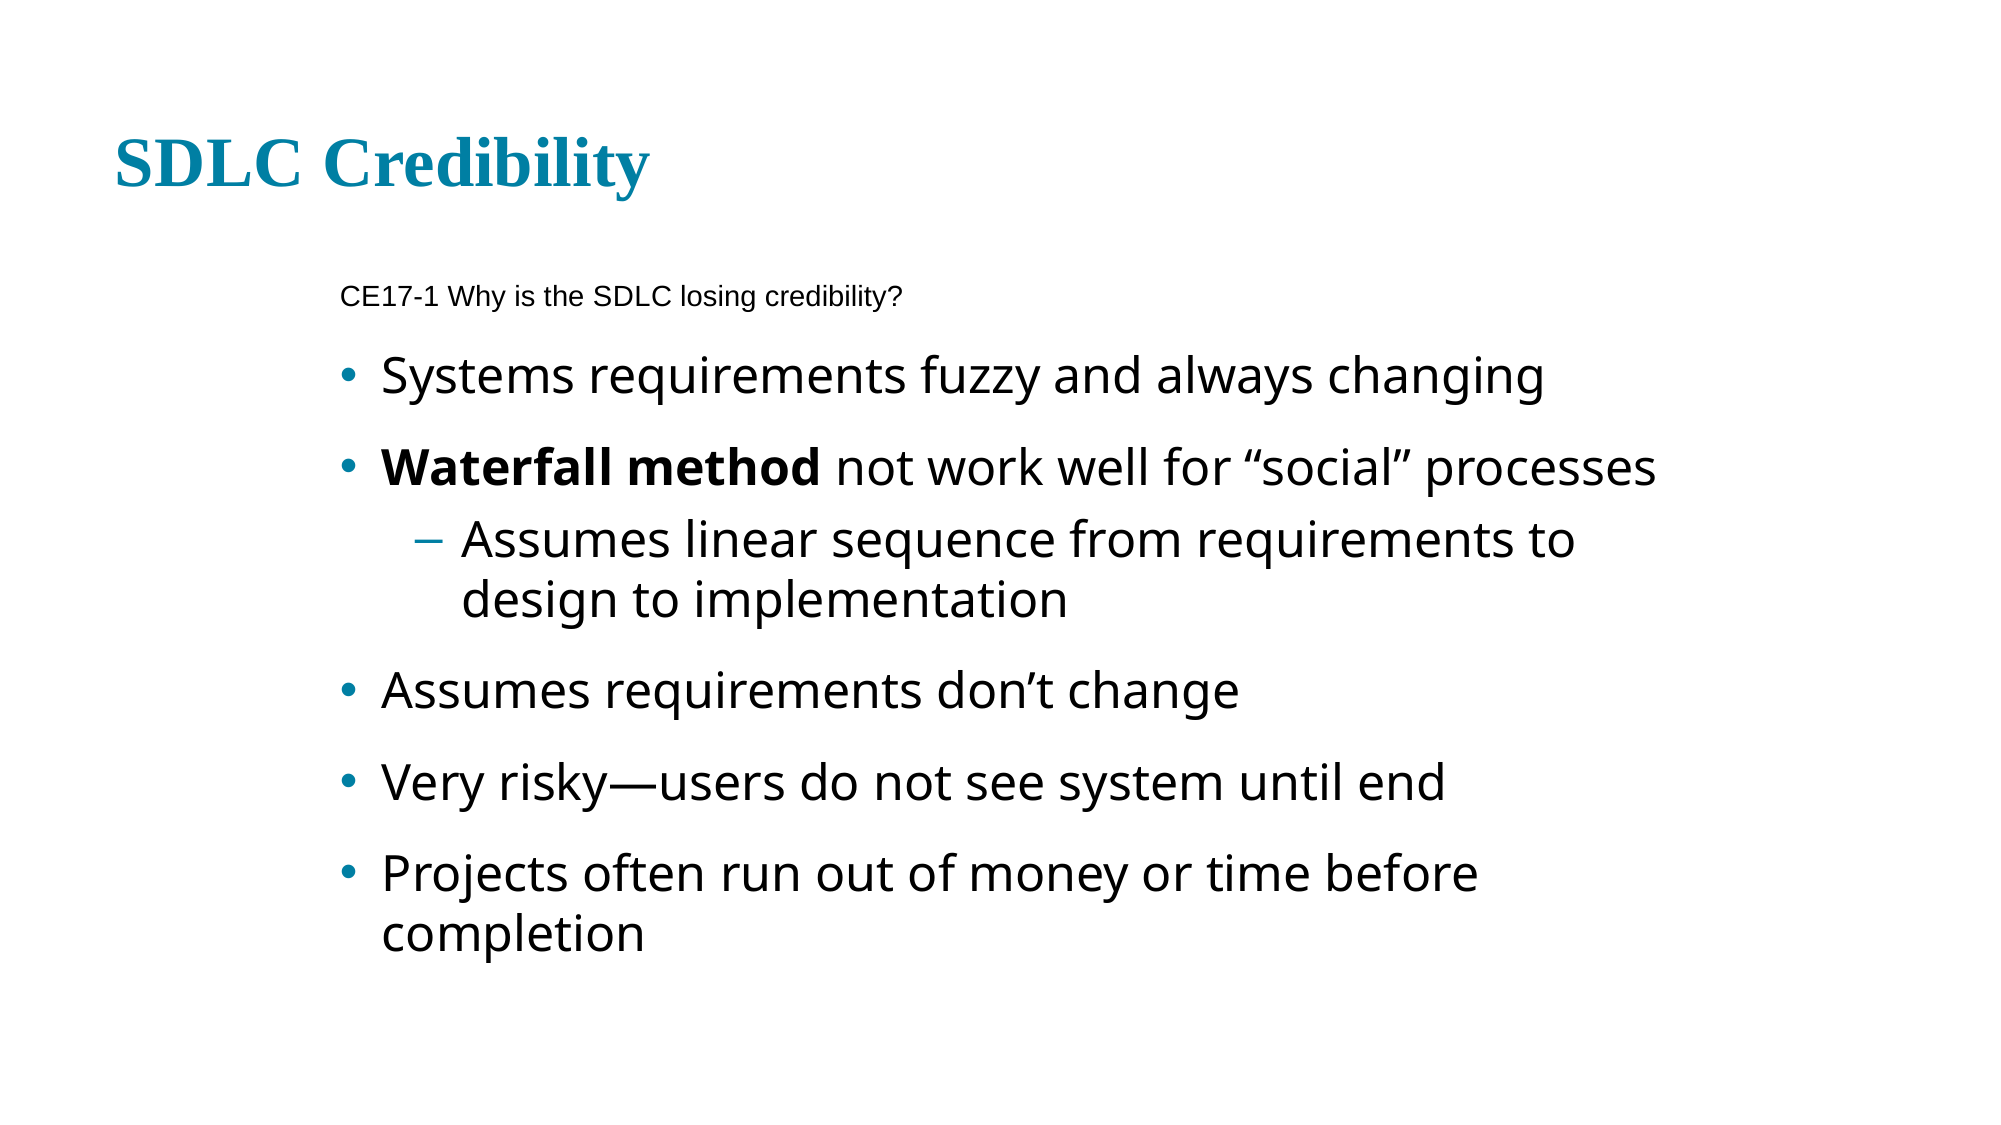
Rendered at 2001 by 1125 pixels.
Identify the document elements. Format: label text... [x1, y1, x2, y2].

list CE 17-1 Why is the S D L C losing credibility? Systems requirements fuzzy and always changing Waterfall method not work well for “social” processes Assumes linear sequence from requirements to design to implementation Assumes requirements don’t change Very risky—users do not see system until end Projects often run out of money or time before completion [324, 262, 1675, 916]
title S D L C Credibility [99, 35, 1900, 216]
